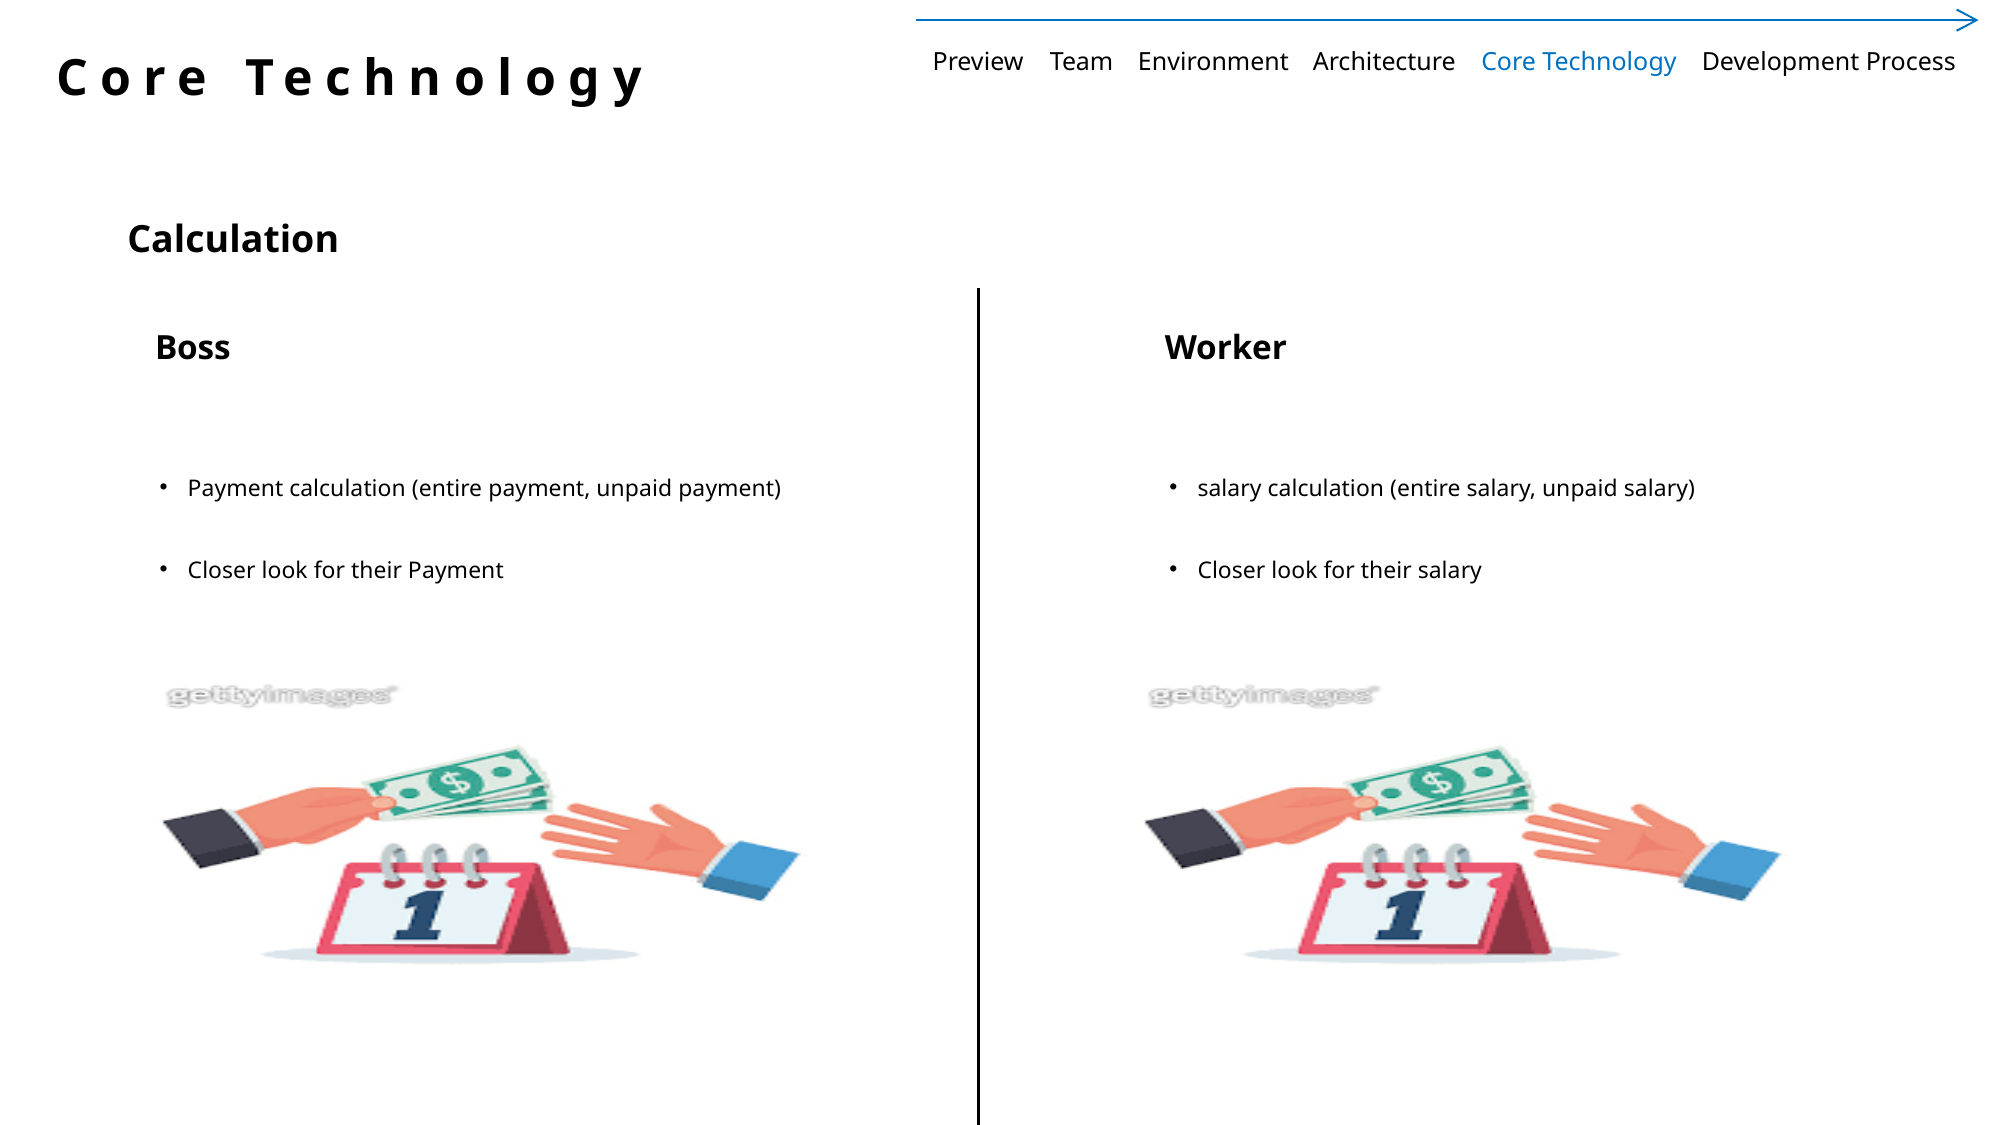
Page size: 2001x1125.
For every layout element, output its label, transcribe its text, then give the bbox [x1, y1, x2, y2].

text_box Development Process [1687, 37, 1972, 83]
text_box Calculation [112, 207, 602, 268]
text_box Worker [1150, 318, 1620, 374]
picture [1126, 673, 1788, 1026]
text_box Preview [917, 37, 1034, 83]
picture [144, 673, 807, 1026]
text_box Environment [1123, 37, 1298, 83]
text_box Boss [140, 318, 611, 374]
text_box Core Technology [41, 37, 658, 113]
text_box Payment calculation (entire payment, unpaid payment) Closer look for their Payment [144, 424, 846, 591]
text_box Architecture [1298, 37, 1466, 83]
text_box Core Technology [1466, 37, 1687, 83]
text_box salary calculation (entire salary, unpaid salary) Closer look for their salary [1154, 424, 1855, 591]
text_box Team [1034, 37, 1123, 83]
